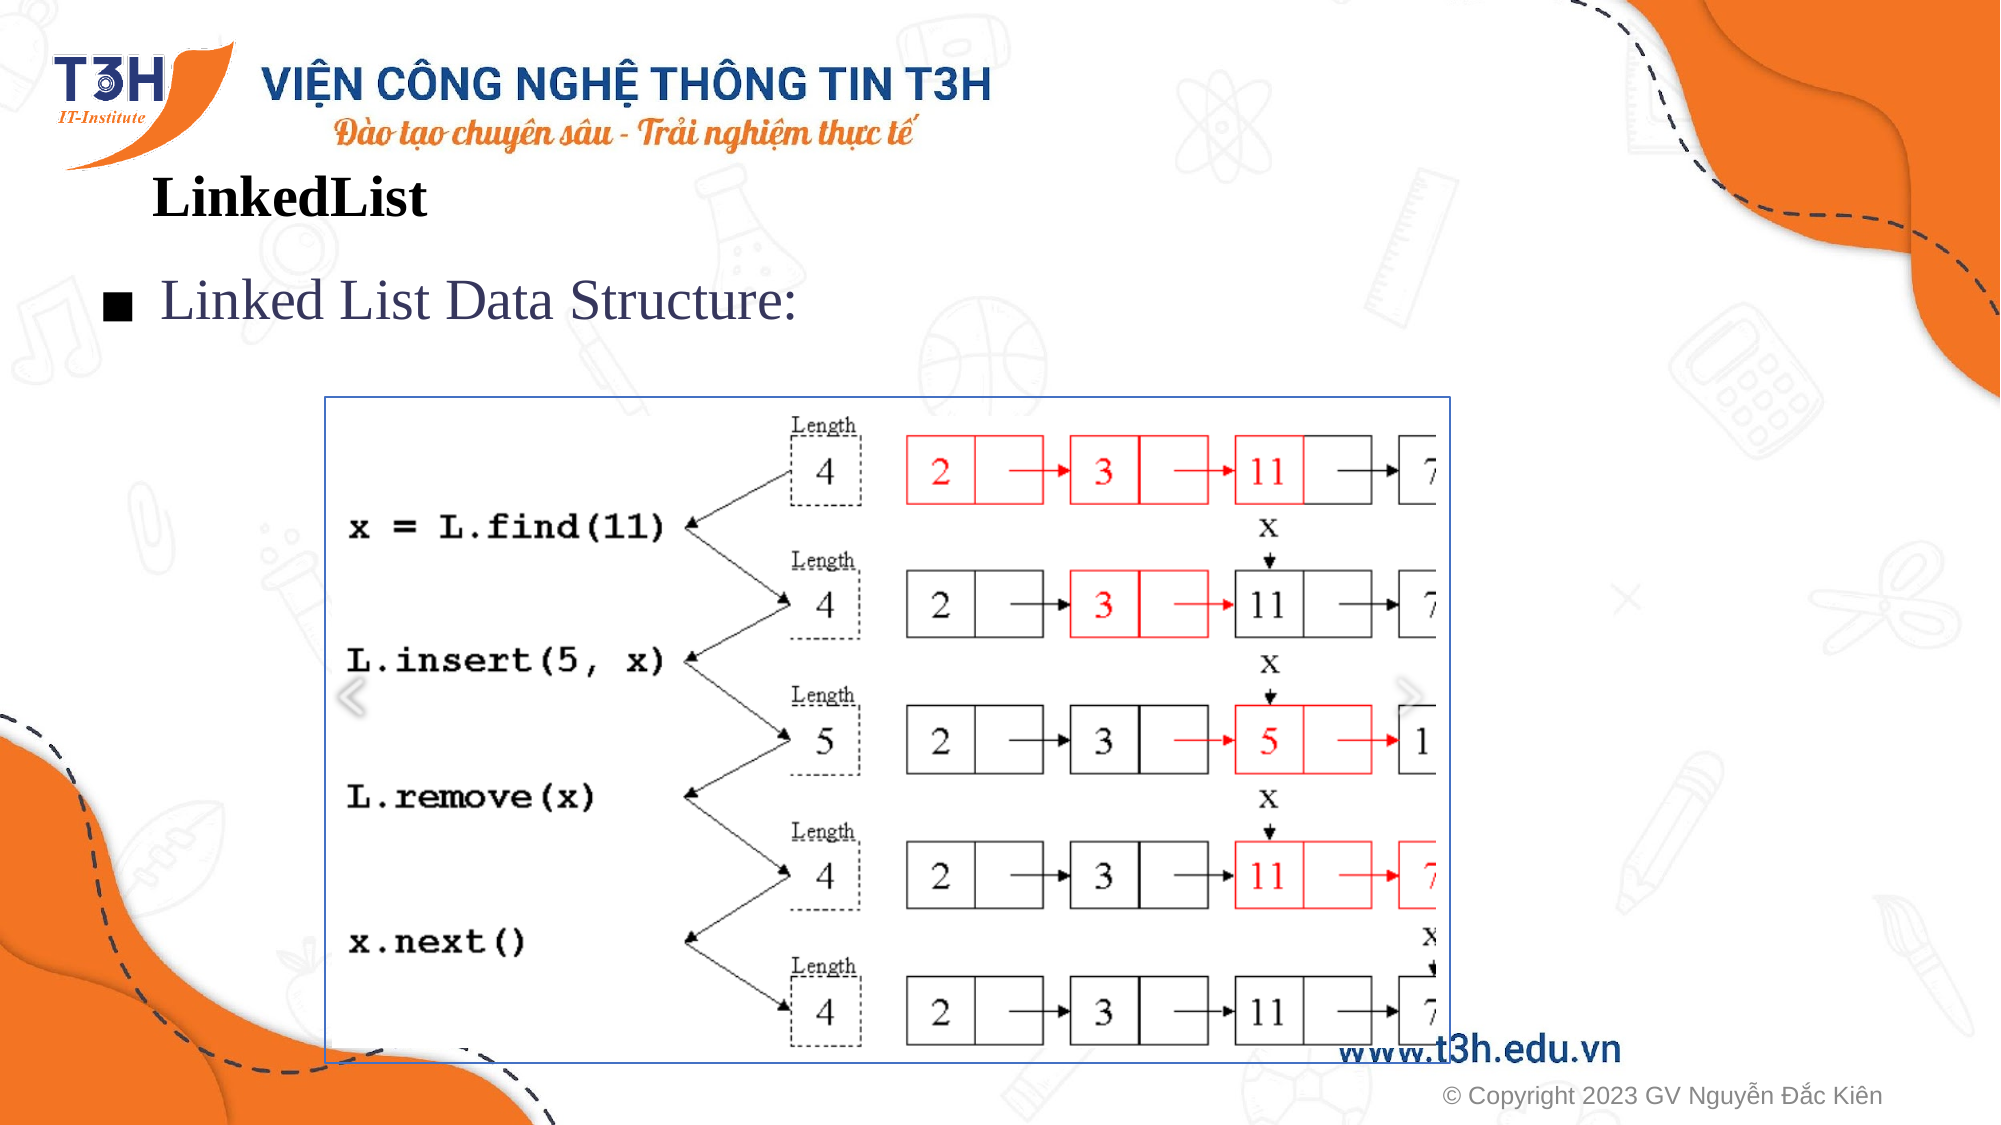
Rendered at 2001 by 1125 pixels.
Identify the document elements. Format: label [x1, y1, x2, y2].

picture [0, 0, 2000, 1125]
text_box [324, 396, 1451, 1064]
